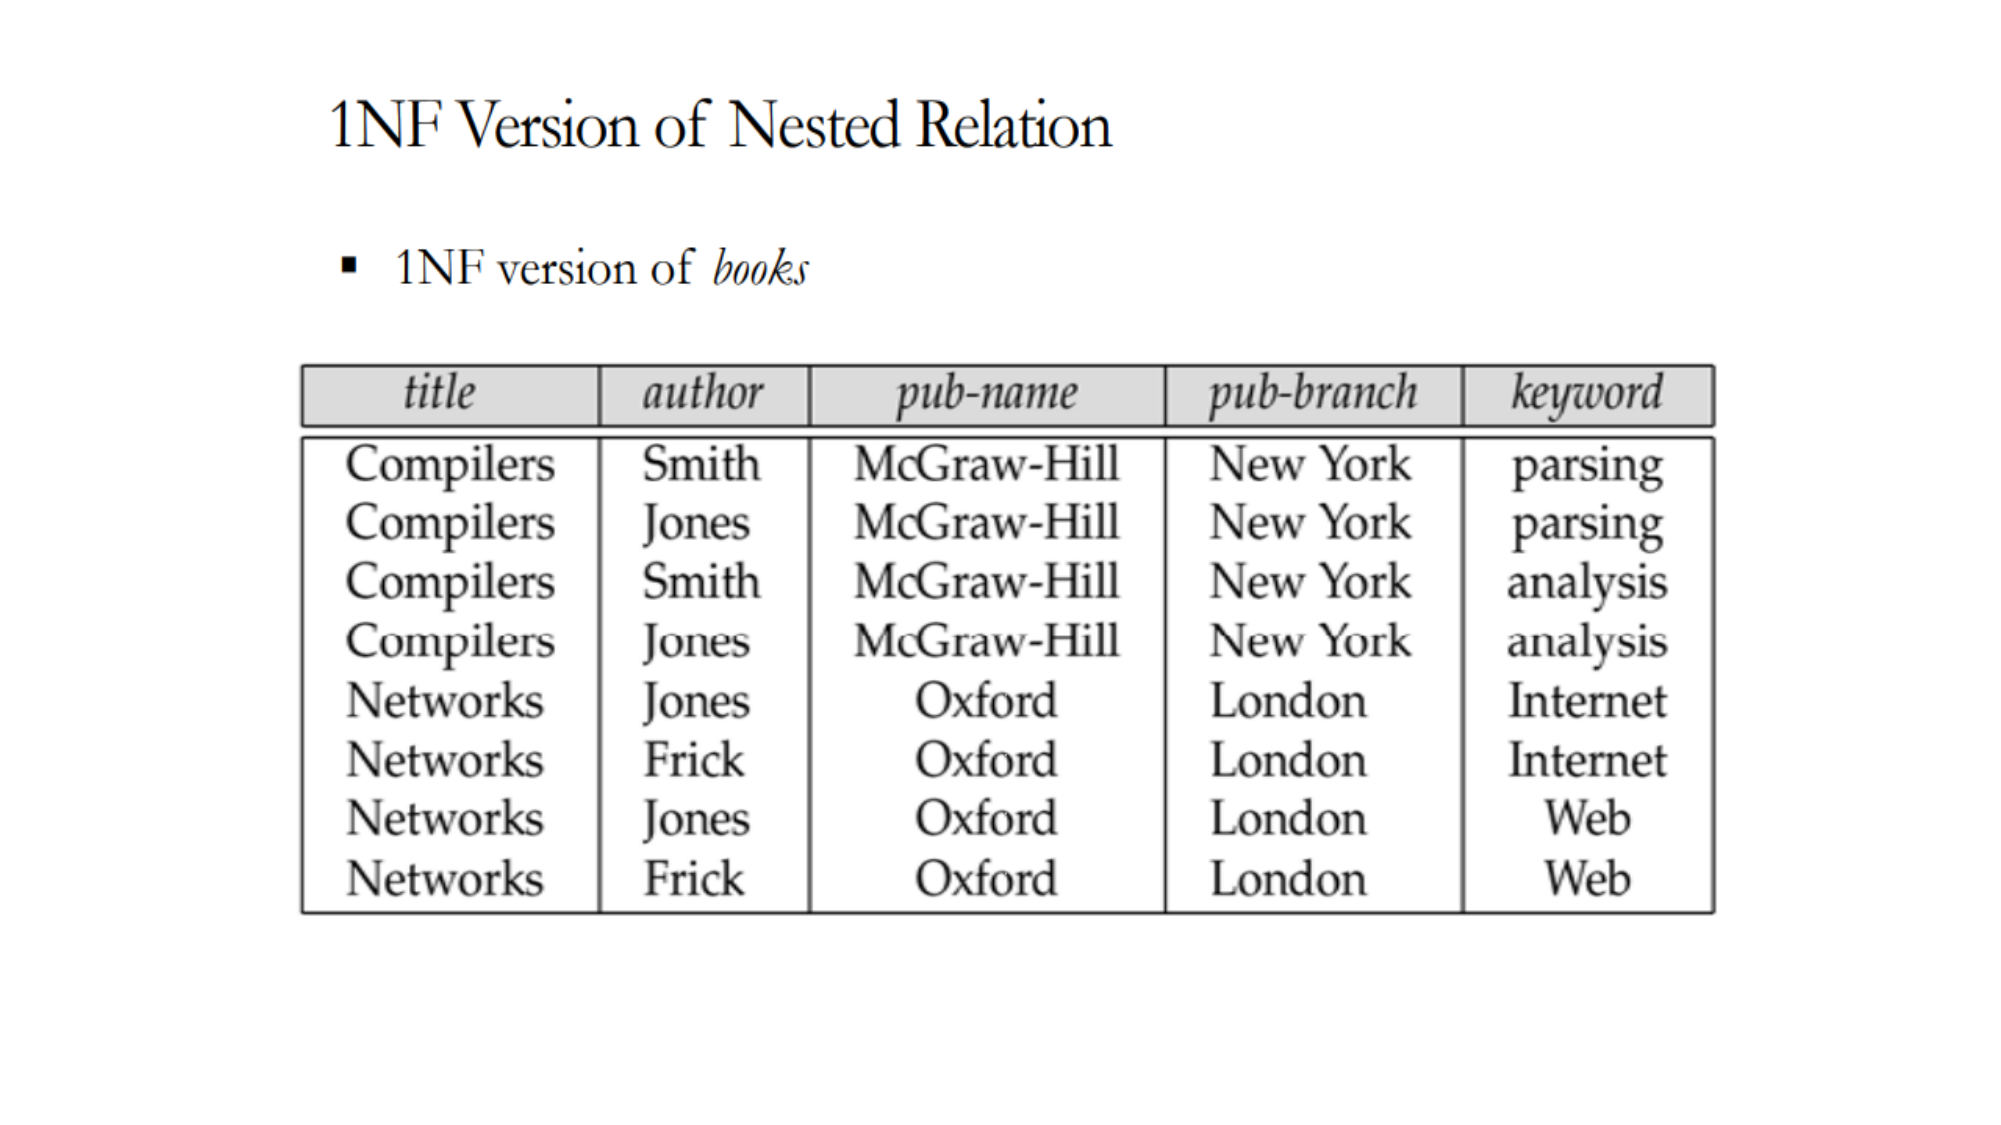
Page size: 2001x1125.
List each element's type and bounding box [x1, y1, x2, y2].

picture [186, 59, 1814, 983]
